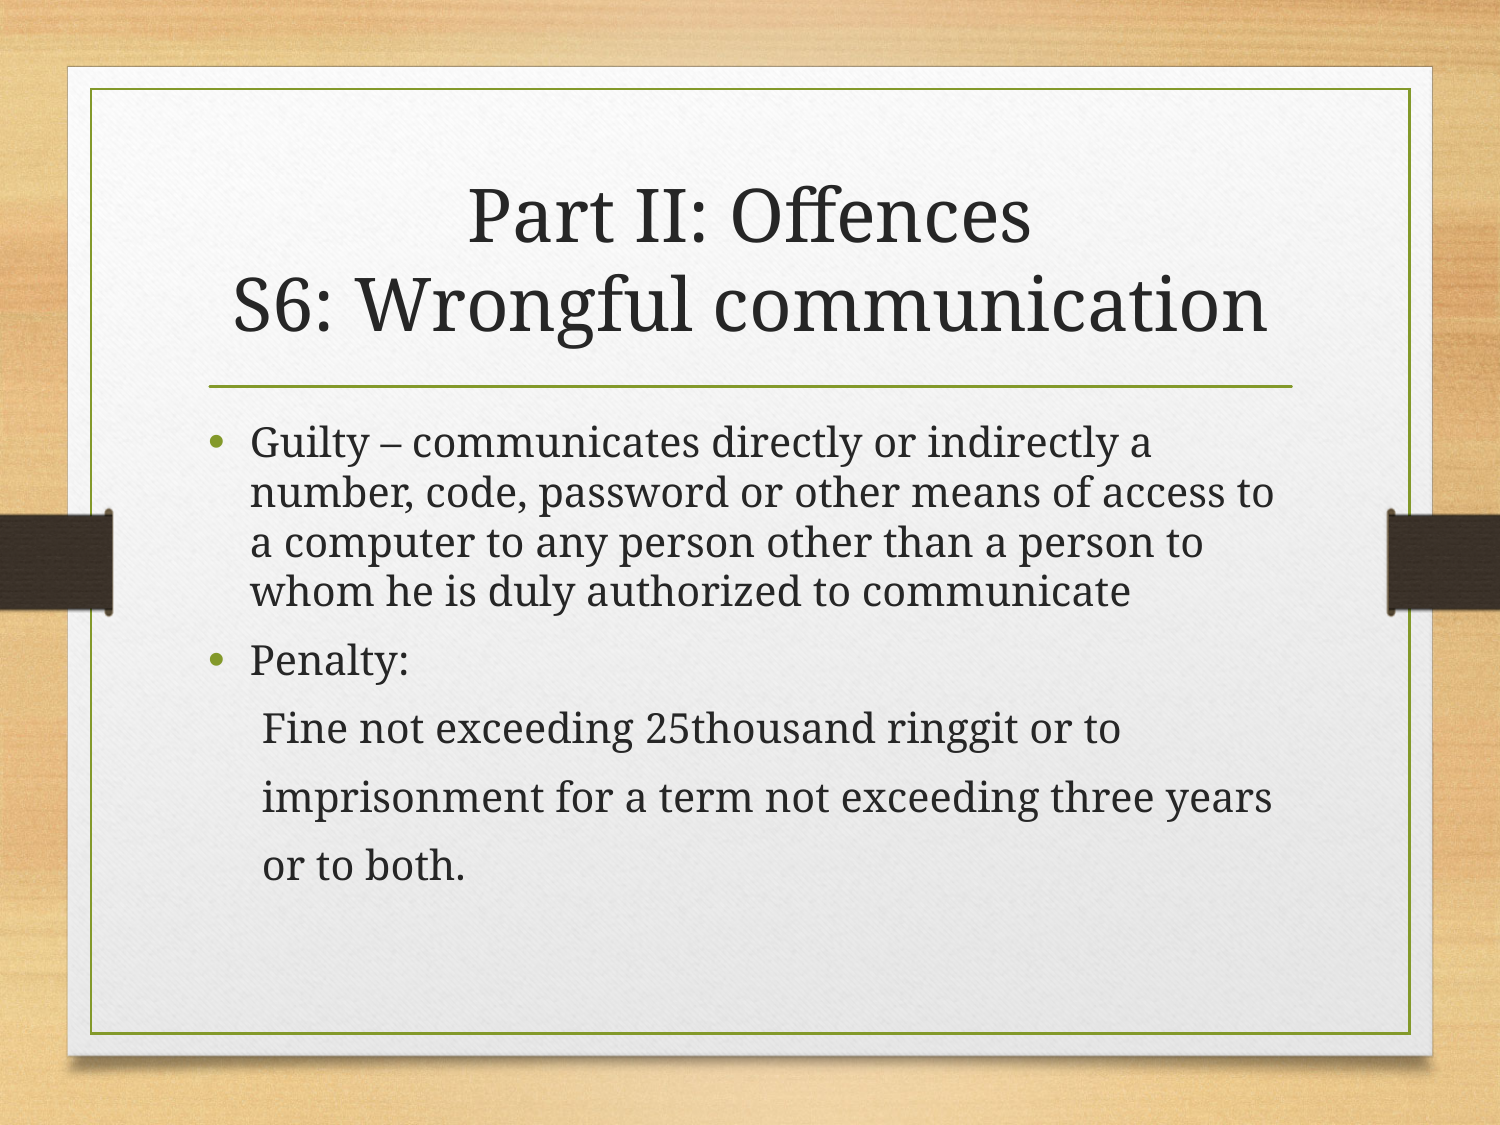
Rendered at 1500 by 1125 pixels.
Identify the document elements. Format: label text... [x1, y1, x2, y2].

title Part II: Offences S6: Wrongful communication [193, 150, 1309, 365]
picture [0, 0, 1500, 1125]
list Guilty – communicates directly or indirectly a number, code, password or other means of access to a computer to any person other than a person to whom he is duly authorized to communicate Penalty: Fine not exceeding 25thousand ringgit or to imprisonment for a term not exceeding three years or to both. [193, 408, 1309, 974]
